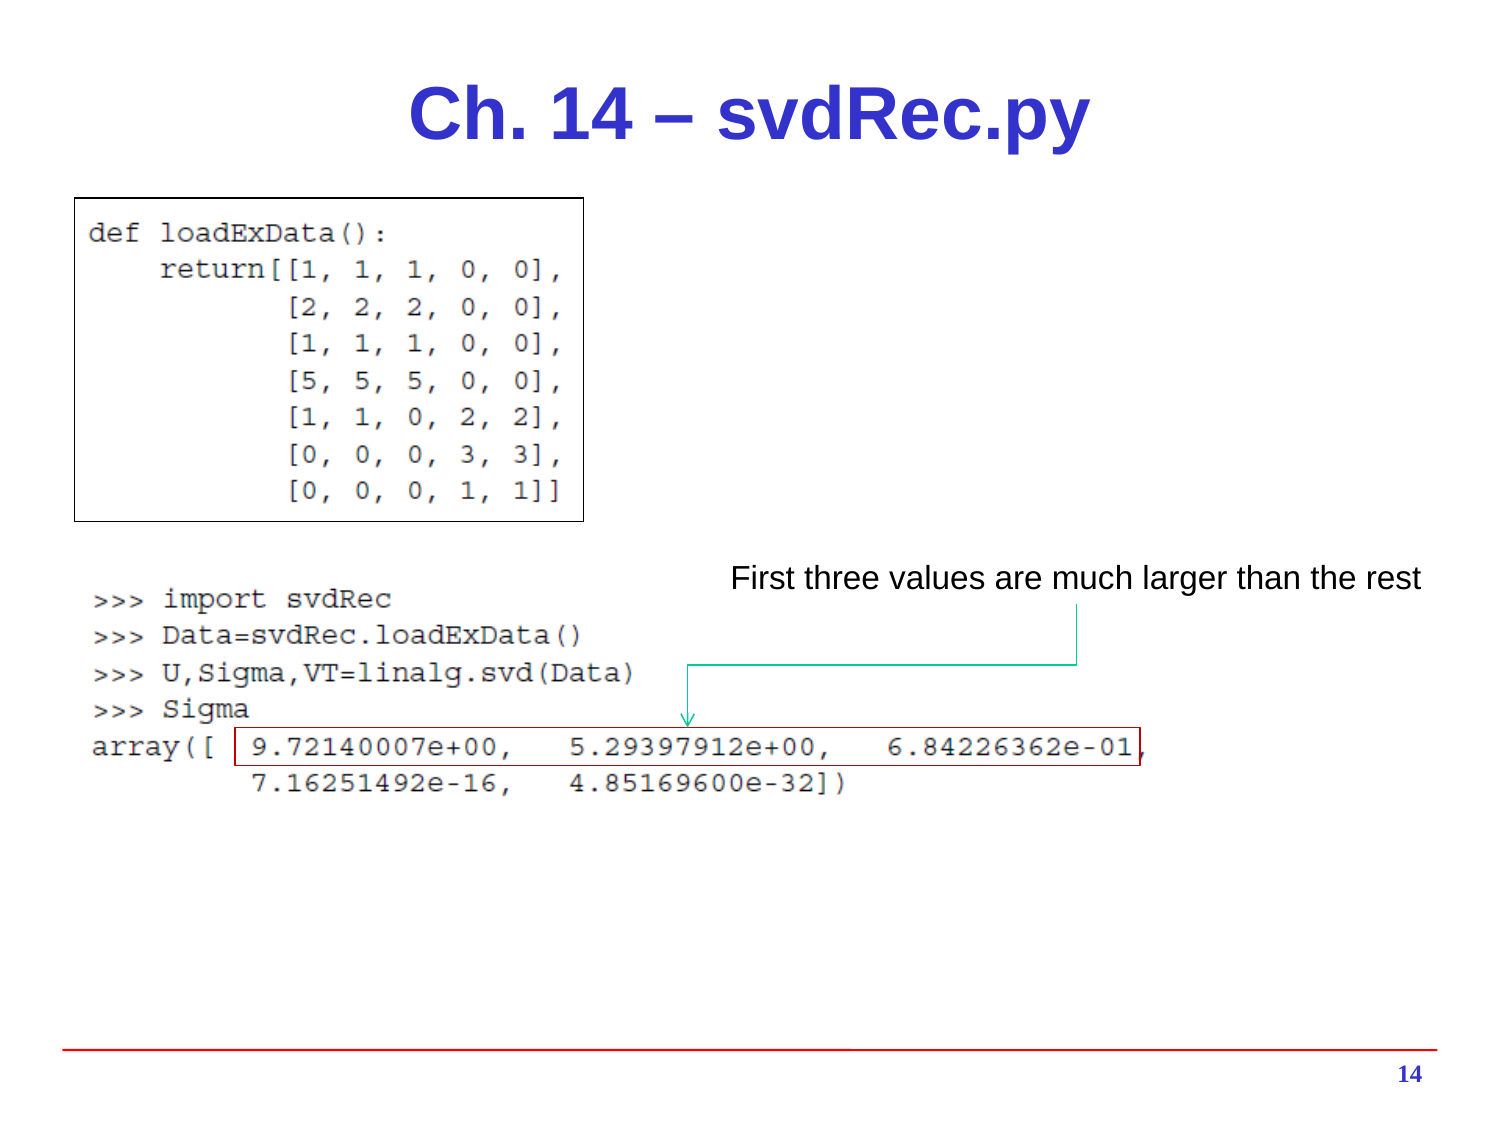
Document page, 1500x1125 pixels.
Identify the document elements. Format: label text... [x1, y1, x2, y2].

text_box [820, 471, 945, 861]
picture [74, 578, 820, 823]
picture [945, 578, 1161, 823]
text_box First three values are much larger than the rest [948, 548, 1438, 604]
text_box First three values are much larger than the rest [715, 548, 815, 576]
picture [74, 198, 584, 521]
slide_number 14 [1124, 1049, 1438, 1101]
title Ch. 14 – svdRec.py [74, 59, 1426, 160]
